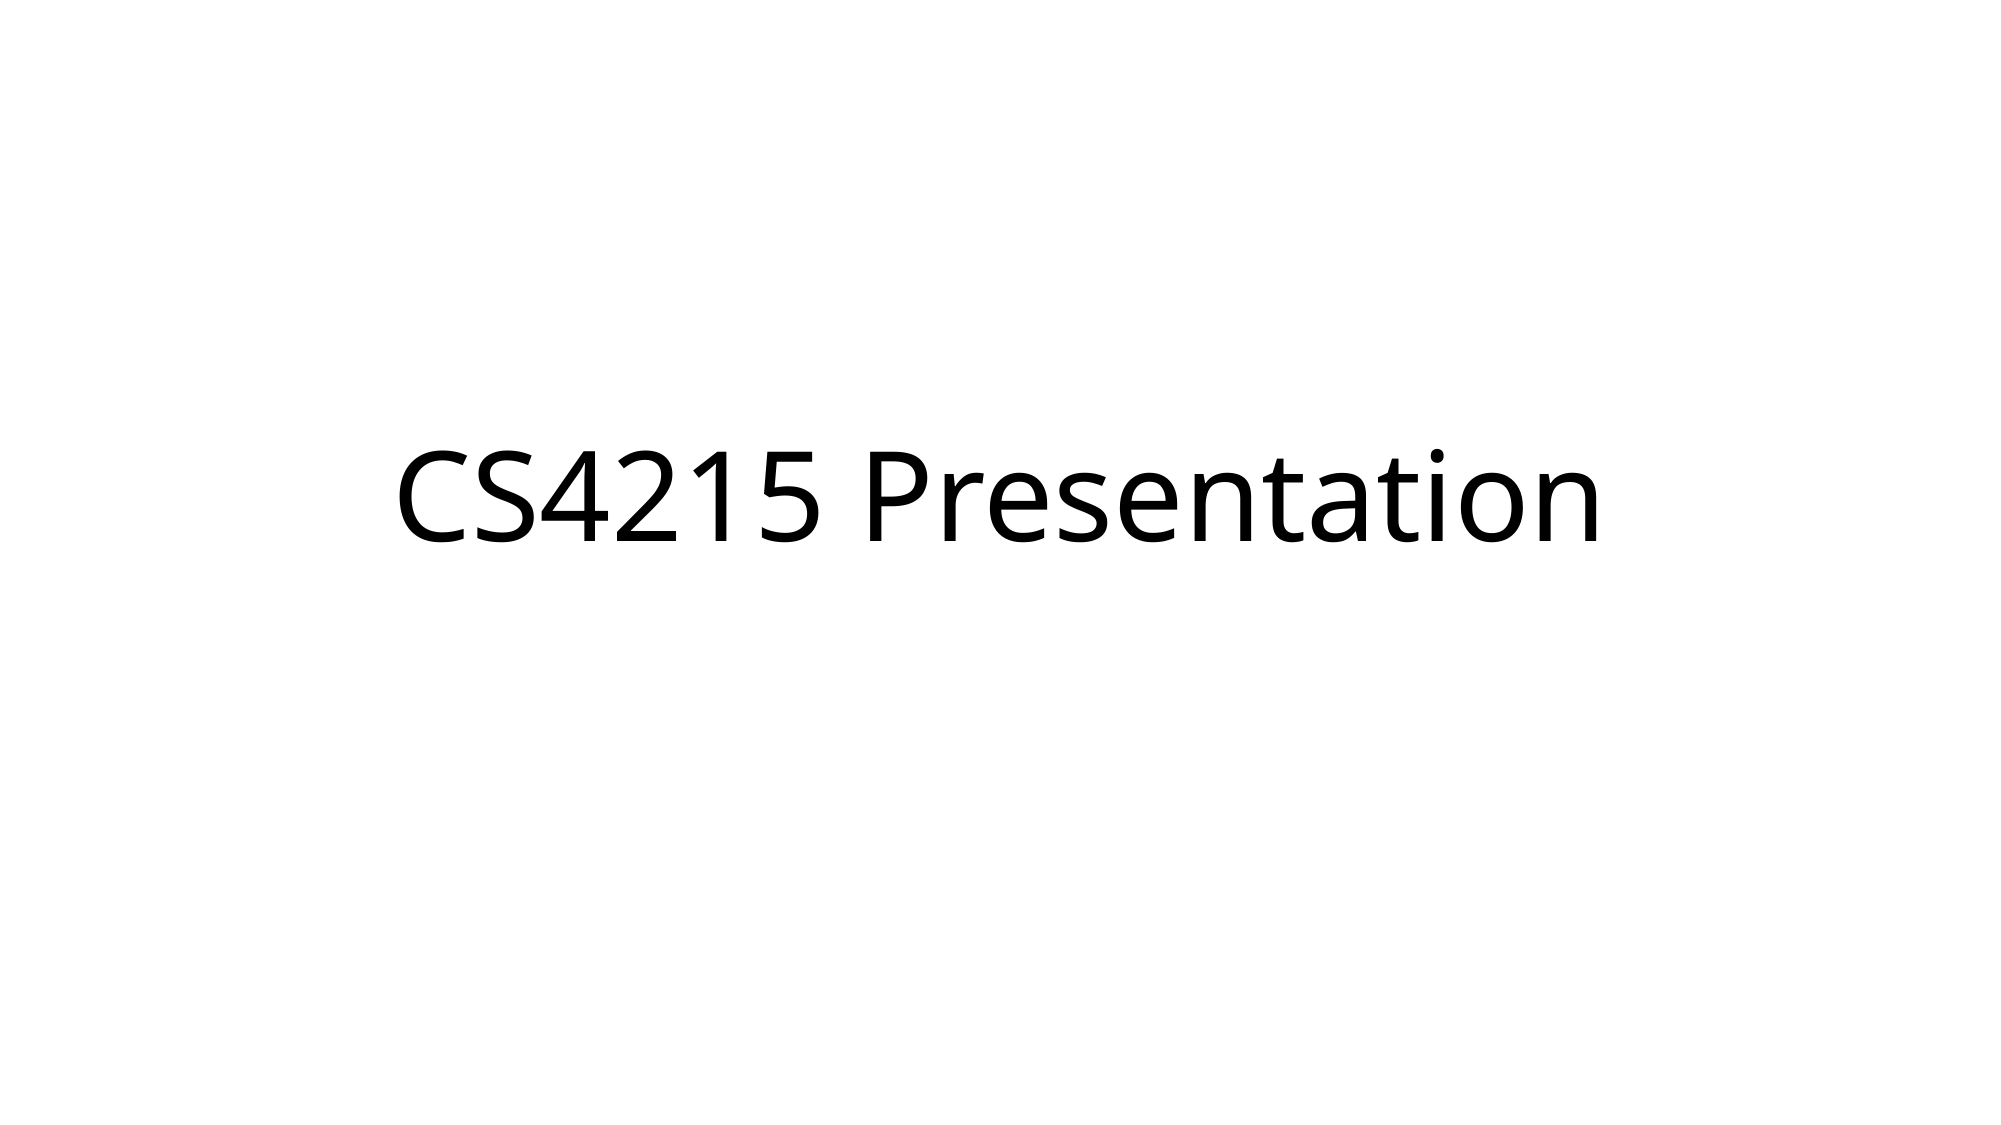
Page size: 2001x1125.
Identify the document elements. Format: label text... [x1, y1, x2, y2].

title CS4215 Presentation [249, 184, 1750, 576]
